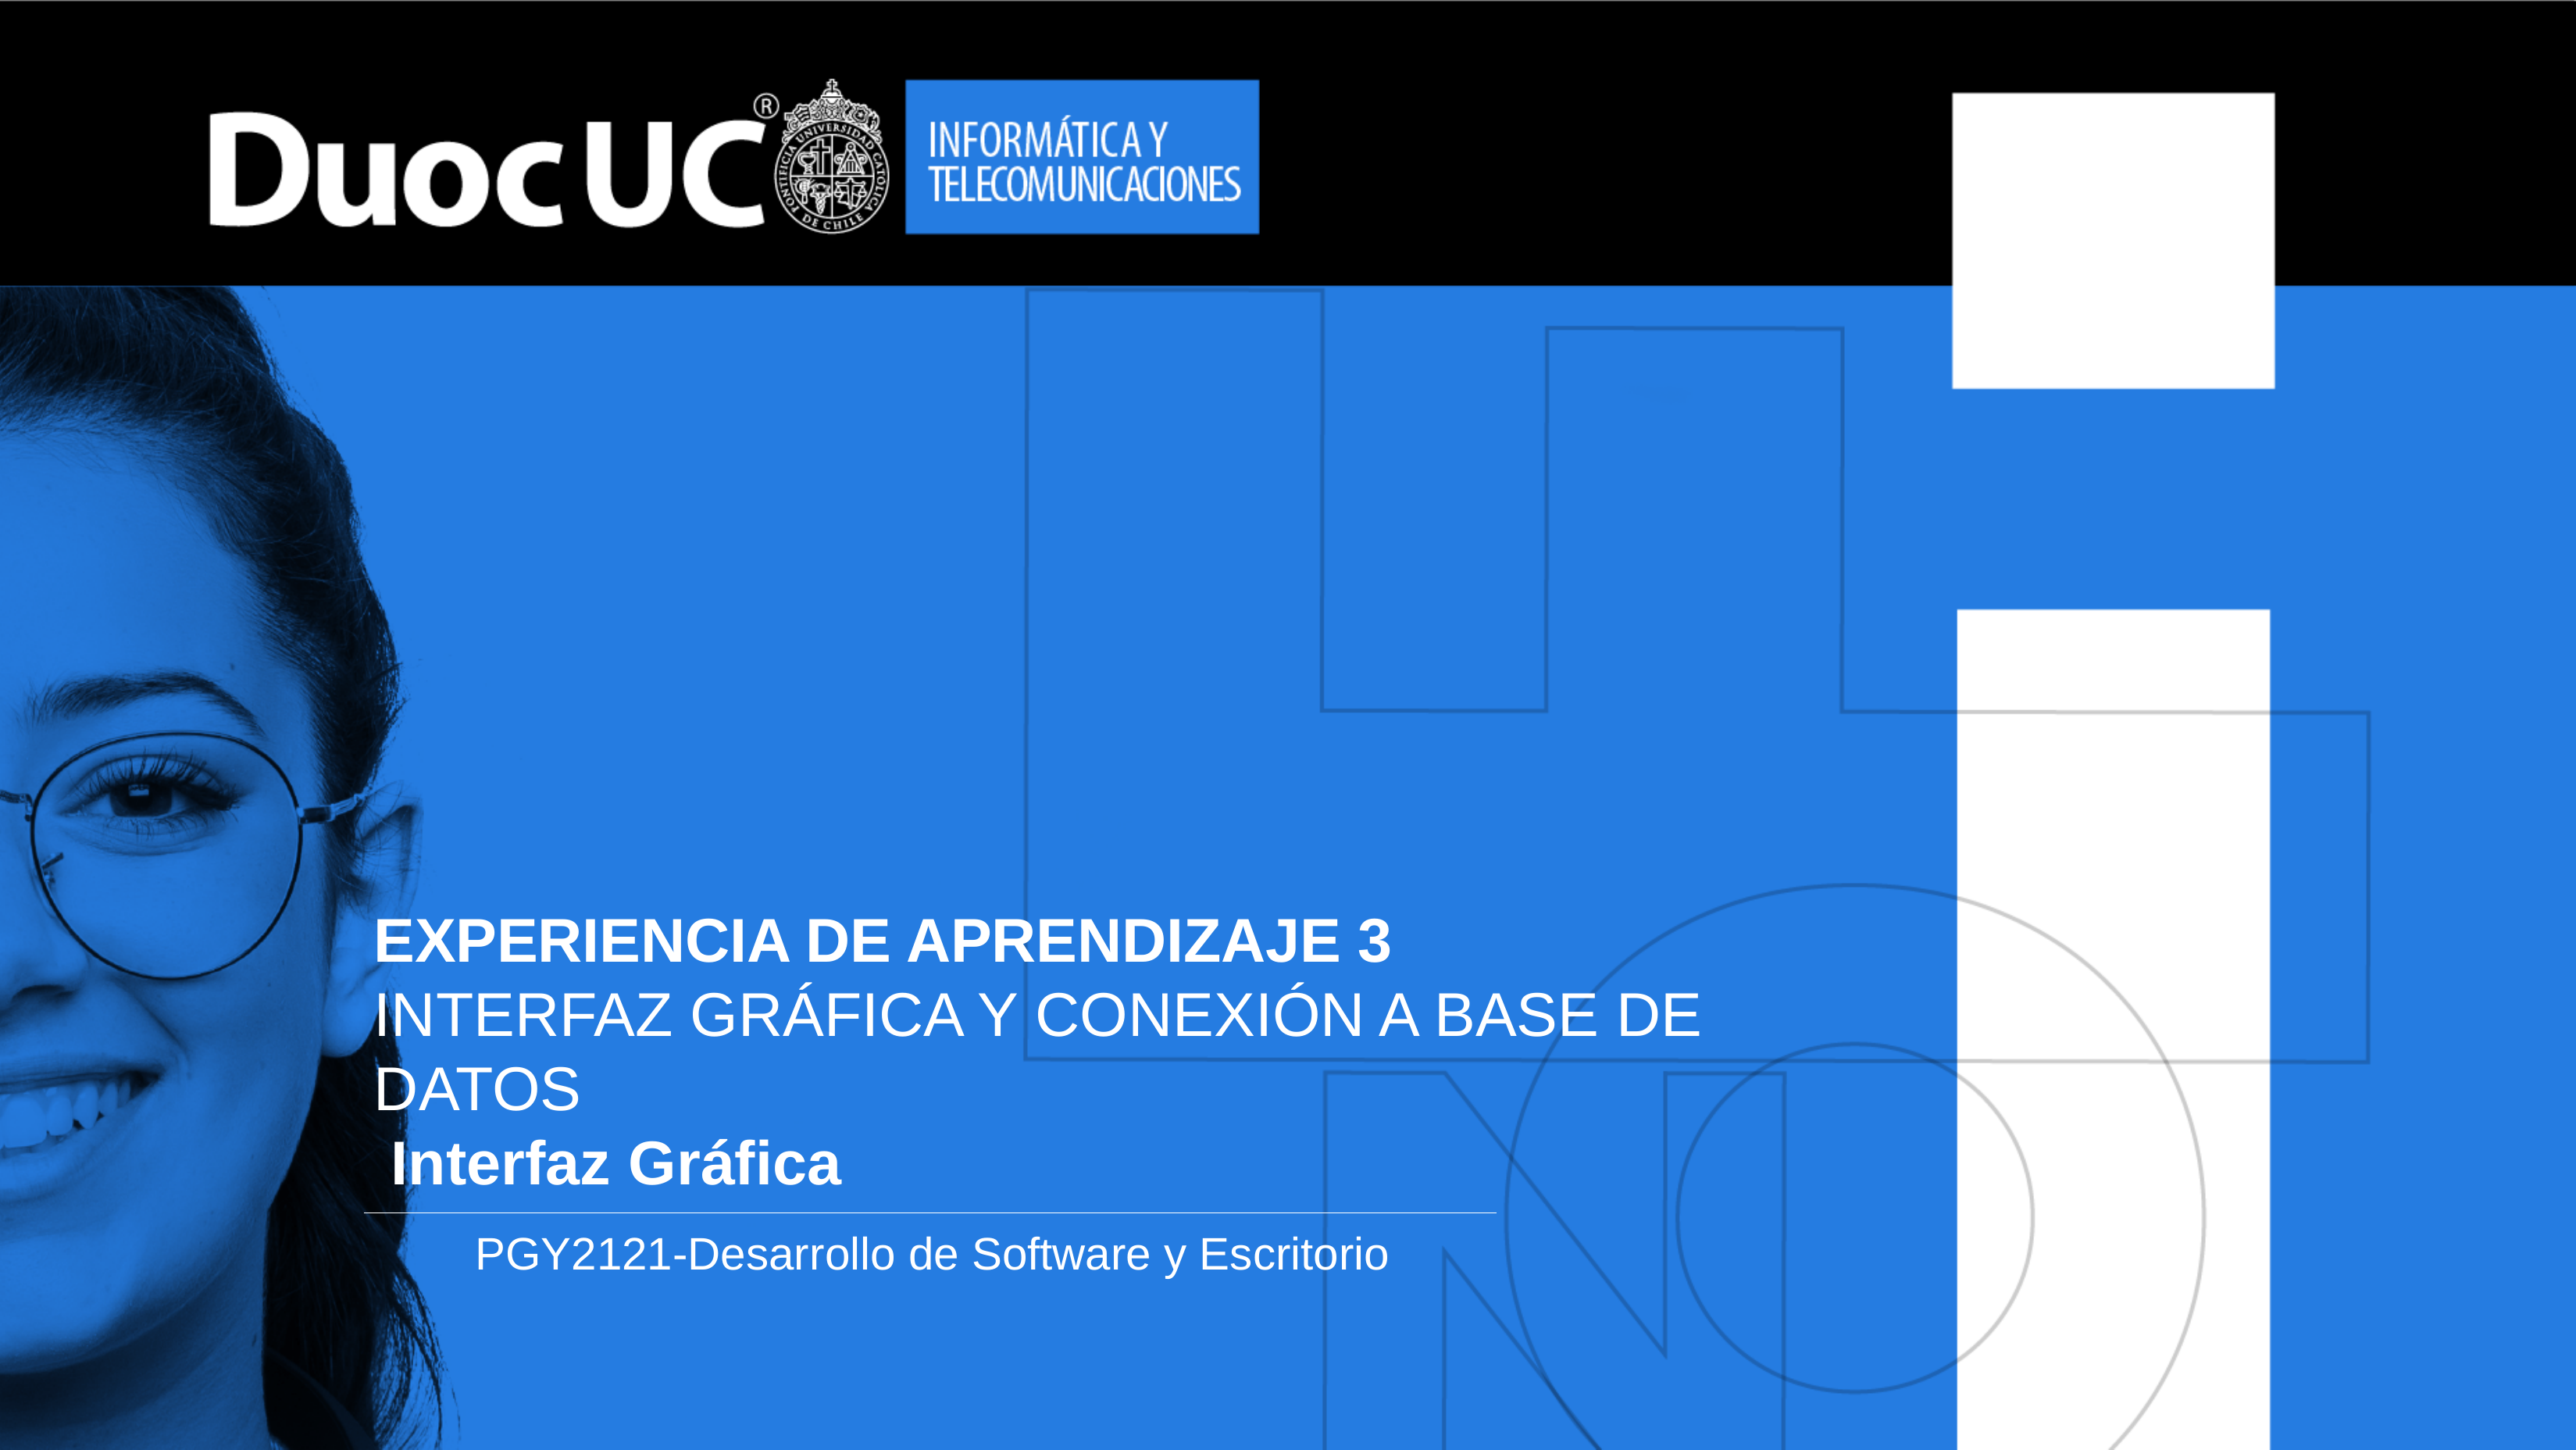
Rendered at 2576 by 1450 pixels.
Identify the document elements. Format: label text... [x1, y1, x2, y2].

title EXPERIENCIA DE APRENDIZAJE 3 INTERFAZ GRÁFICA Y CONEXIÓN A BASE DE DATOS Interfaz Gráfica [373, 900, 1858, 1198]
subtitle PGY2121-Desarrollo de Software y Escritorio [375, 1224, 1492, 1280]
picture [0, 0, 2576, 1450]
